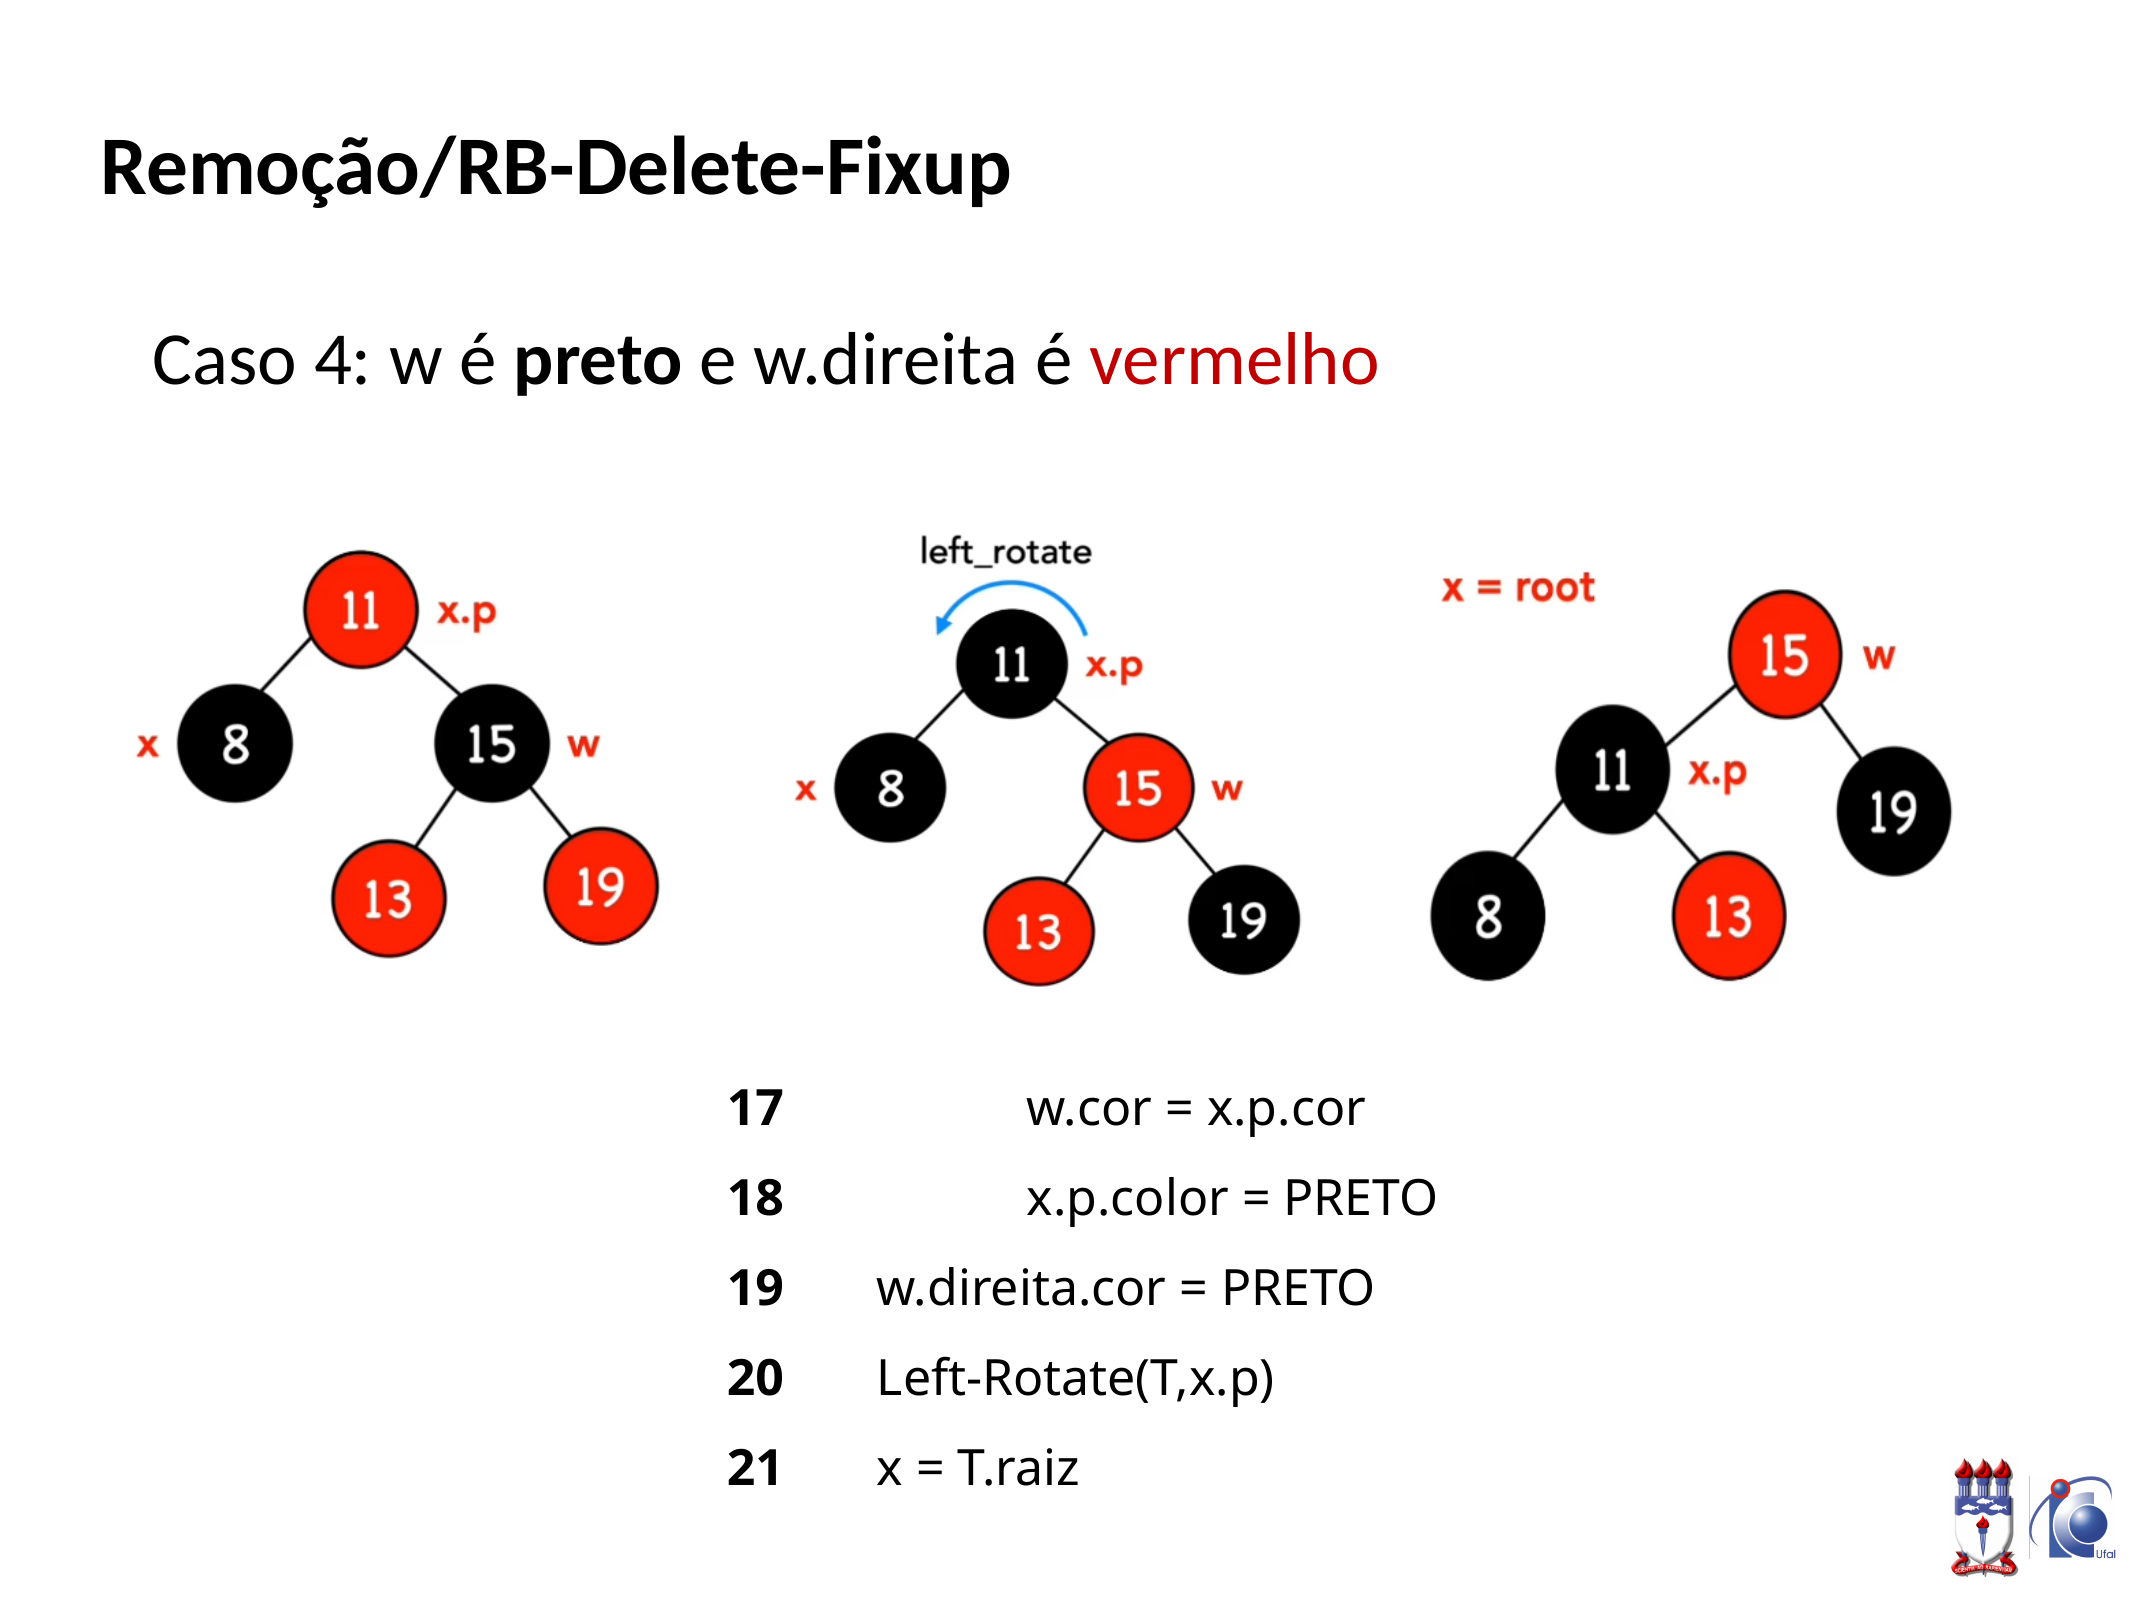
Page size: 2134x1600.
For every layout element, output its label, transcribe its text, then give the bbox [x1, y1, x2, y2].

title Remoção/RB-Delete-Fixup [92, 72, 2042, 250]
picture [735, 515, 1337, 1026]
picture [91, 515, 693, 1026]
picture [1380, 544, 1981, 1056]
picture [2028, 1476, 2116, 1559]
text_box 17 w.cor = x.p.cor 18 x.p.color = PRETO 19 w.direita.cor = PRETO 20 Left-Rotate(T,x.p) 21 x = T.raiz [712, 1038, 1454, 1504]
picture [1948, 1456, 2019, 1579]
list Caso 4: w é preto e w.direita é vermelho [120, 301, 1981, 478]
